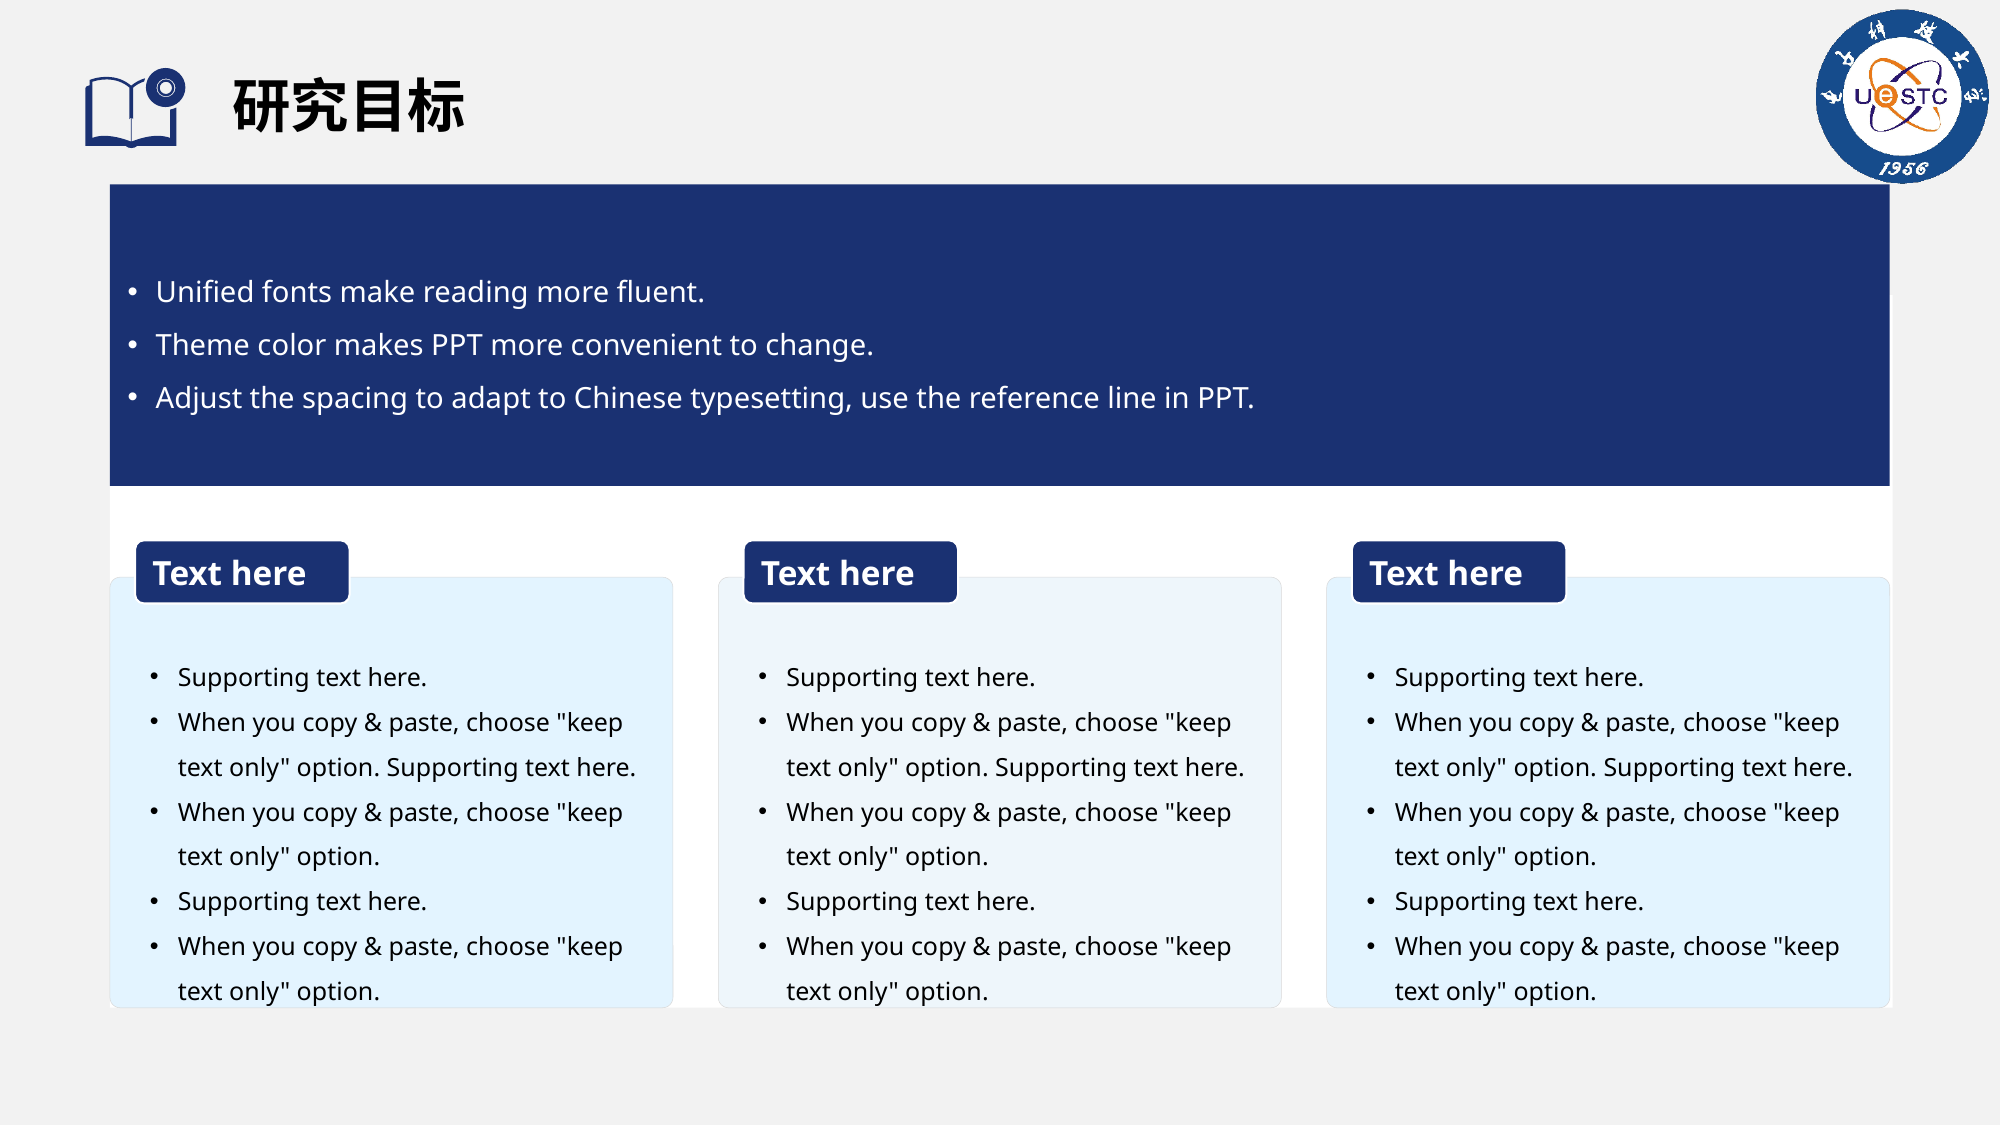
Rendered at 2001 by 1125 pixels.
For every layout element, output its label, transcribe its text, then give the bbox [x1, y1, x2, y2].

text_box Supporting text here. When you copy & paste, choose "keep text only" option. Supporting text here. When you copy & paste, choose "keep text only" option. Supporting text here. When you copy & paste, choose "keep text only" option. [1351, 639, 1890, 1008]
text_box Supporting text here. When you copy & paste, choose "keep text only" option. Supporting text here. When you copy & paste, choose "keep text only" option. Supporting text here. When you copy & paste, choose "keep text only" option. [135, 639, 673, 1008]
title 研究目标 [217, 38, 1806, 148]
text_box [109, 183, 1891, 487]
text_box [108, 576, 675, 1009]
text_box [109, 294, 1894, 1009]
text_box Text here [742, 539, 960, 605]
text_box [717, 576, 1283, 1009]
text_box Supporting text here. When you copy & paste, choose "keep text only" option. Supporting text here. When you copy & paste, choose "keep text only" option. Supporting text here. When you copy & paste, choose "keep text only" option. [743, 639, 1282, 1008]
text_box [1325, 576, 1891, 1009]
text_box Unified fonts make reading more fluent. Theme color makes PPT more convenient to change. Adjust the spacing to adapt to Chinese typesetting, use the reference line in PPT. [112, 224, 1890, 446]
text_box Text here [1350, 539, 1568, 605]
picture [1806, 0, 2000, 193]
text_box Text here [133, 539, 351, 605]
